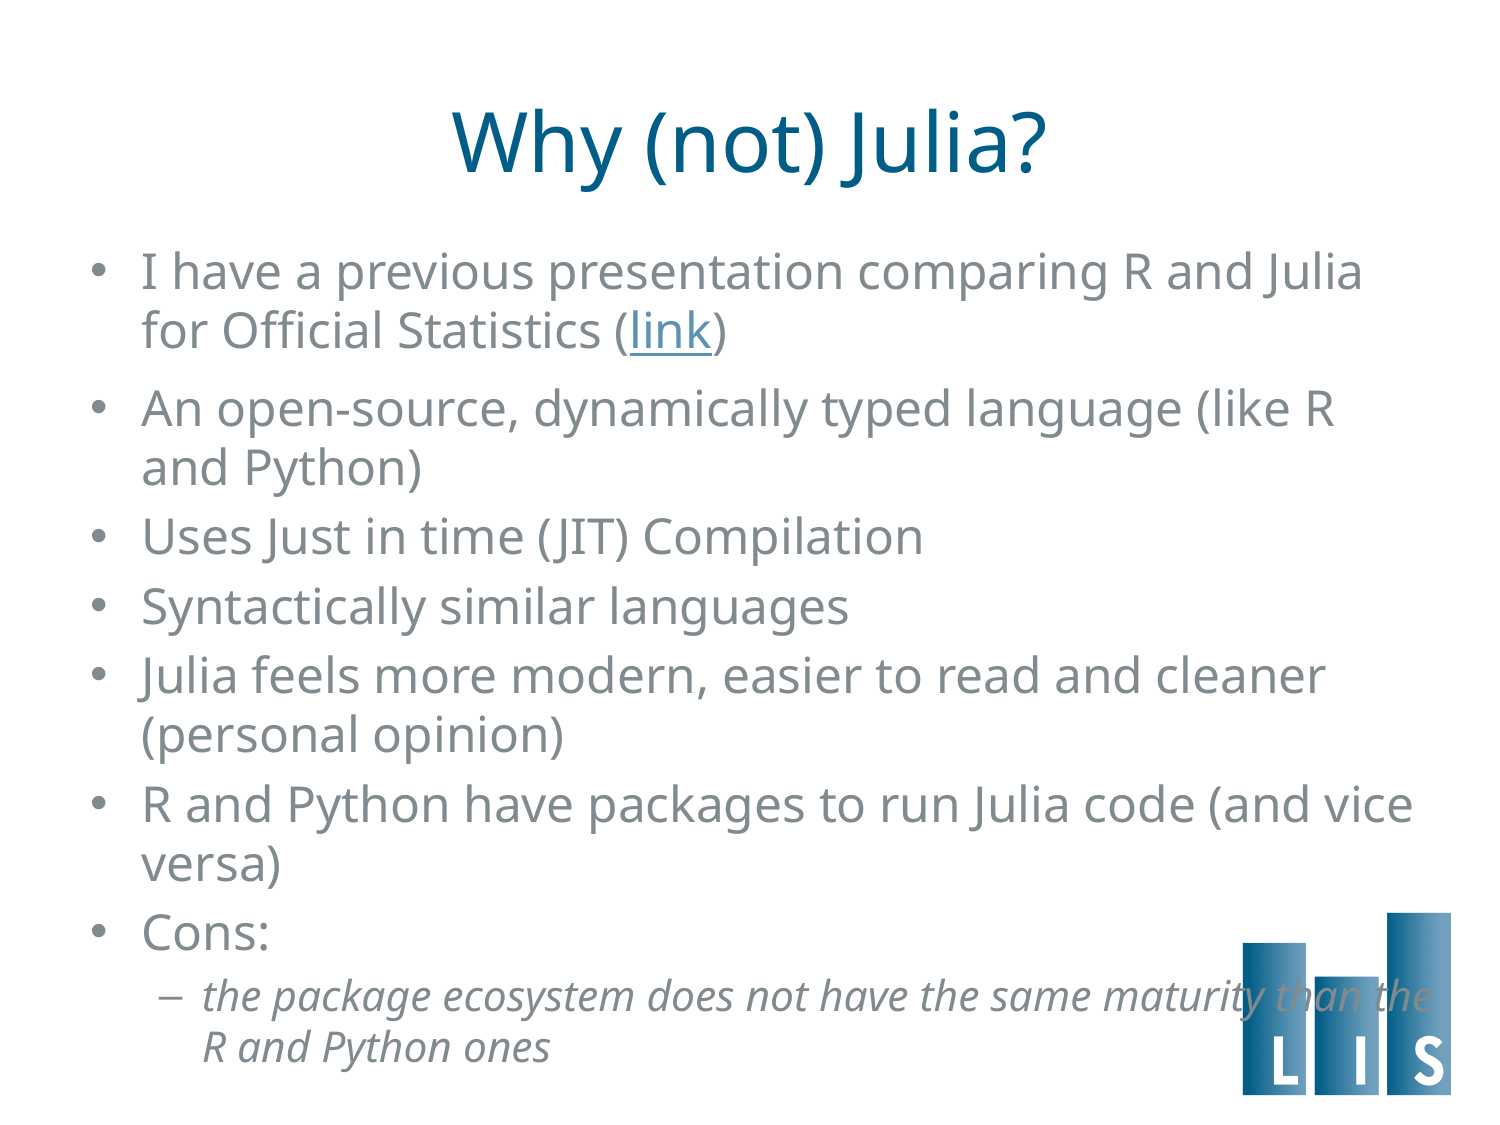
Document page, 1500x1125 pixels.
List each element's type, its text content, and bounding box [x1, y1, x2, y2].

list I have a previous presentation comparing R and Julia for Official Statistics (link) An open-source, dynamically typed language (like R and Python) Uses Just in time (JIT) Compilation Syntactically similar languages Julia feels more modern, easier to read and cleaner (personal opinion) R and Python have packages to run Julia code (and vice versa) Cons: the package ecosystem does not have the same maturity than the R and Python ones [75, 232, 1450, 1080]
picture [1224, 882, 1468, 1125]
title Why (not) Julia? [75, 45, 1425, 232]
